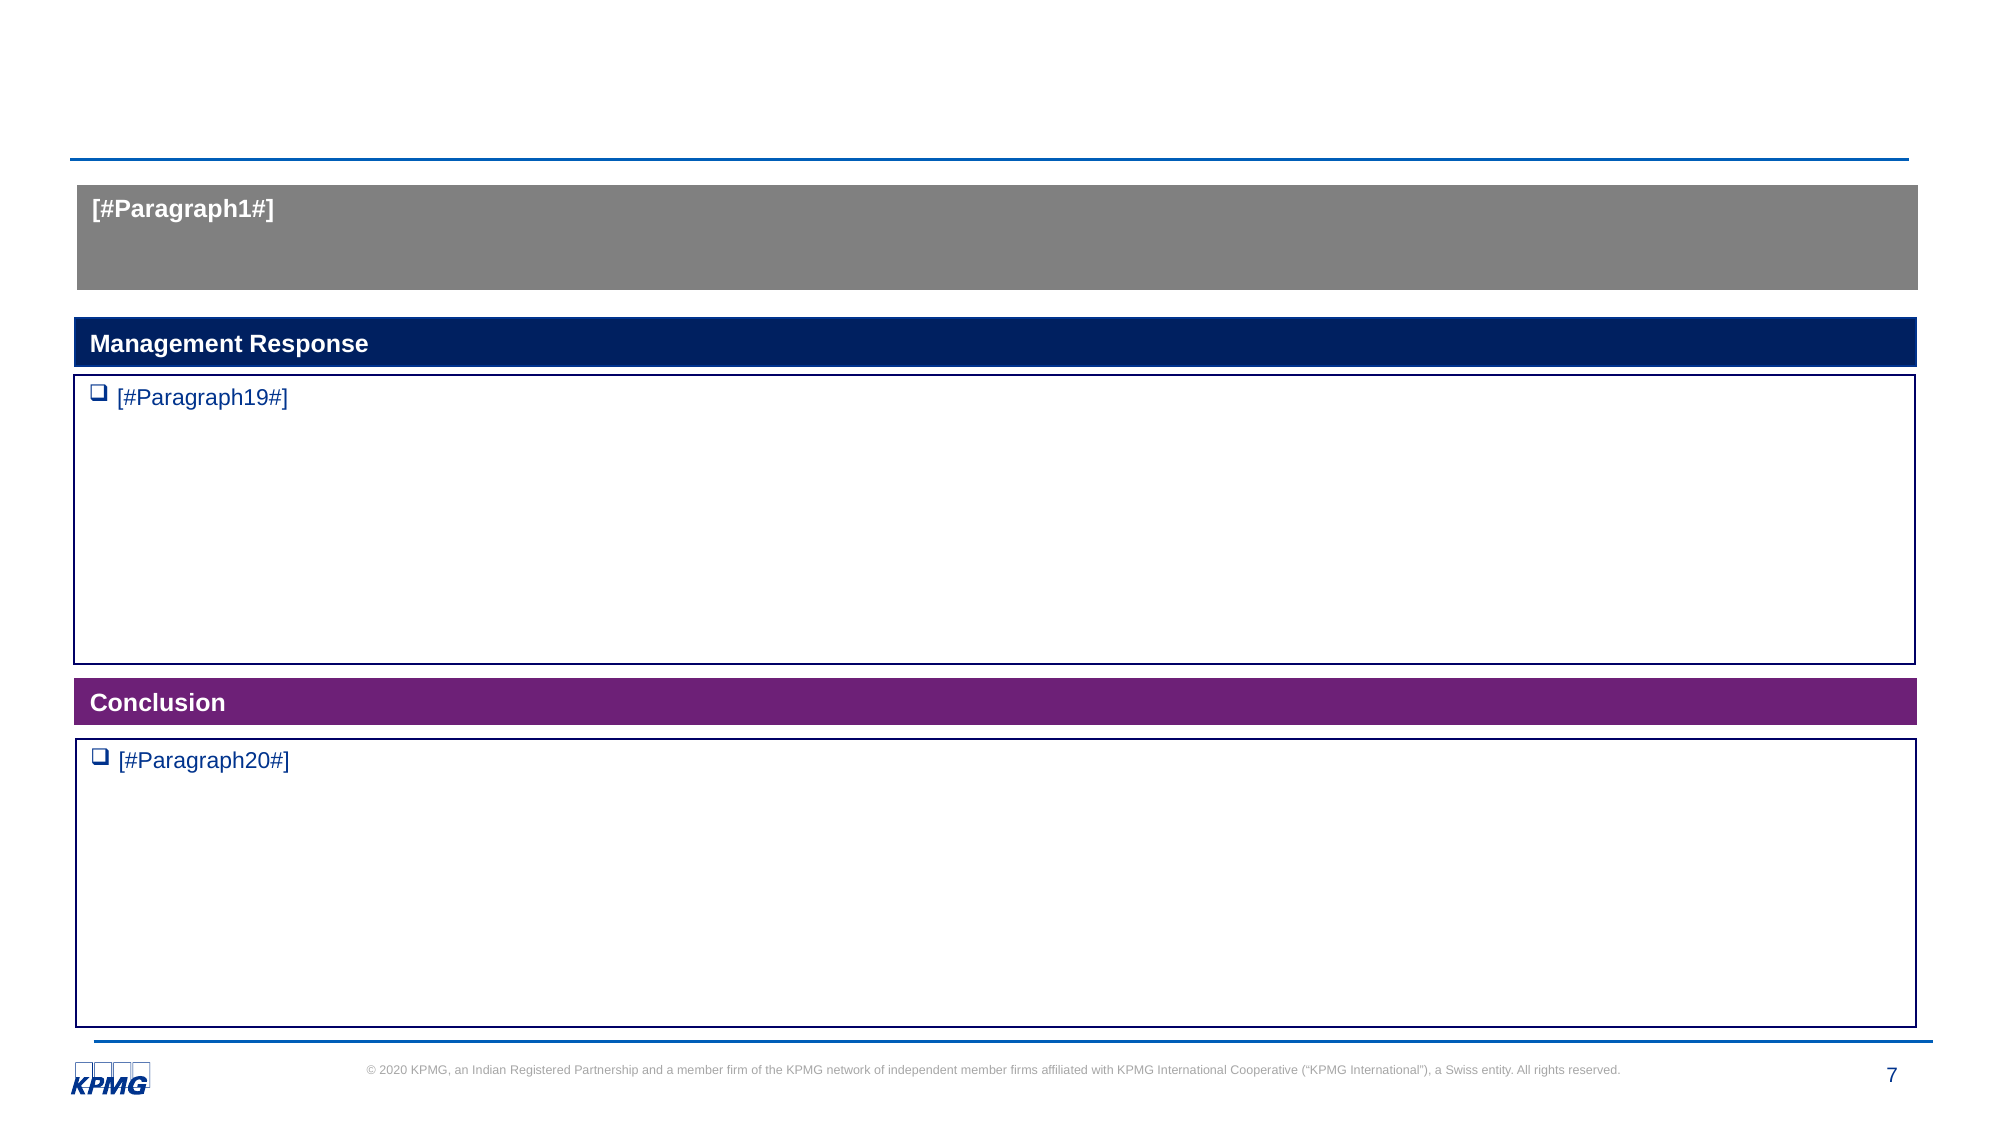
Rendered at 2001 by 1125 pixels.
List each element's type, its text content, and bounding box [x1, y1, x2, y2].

text_box [#Paragraph20#] [75, 738, 1917, 1028]
text_box [#Paragraph19#] [73, 374, 1916, 665]
text_box Management Response [74, 317, 1917, 367]
text_box Conclusion [74, 678, 1917, 725]
text_box [#Paragraph1#] [77, 185, 1918, 290]
